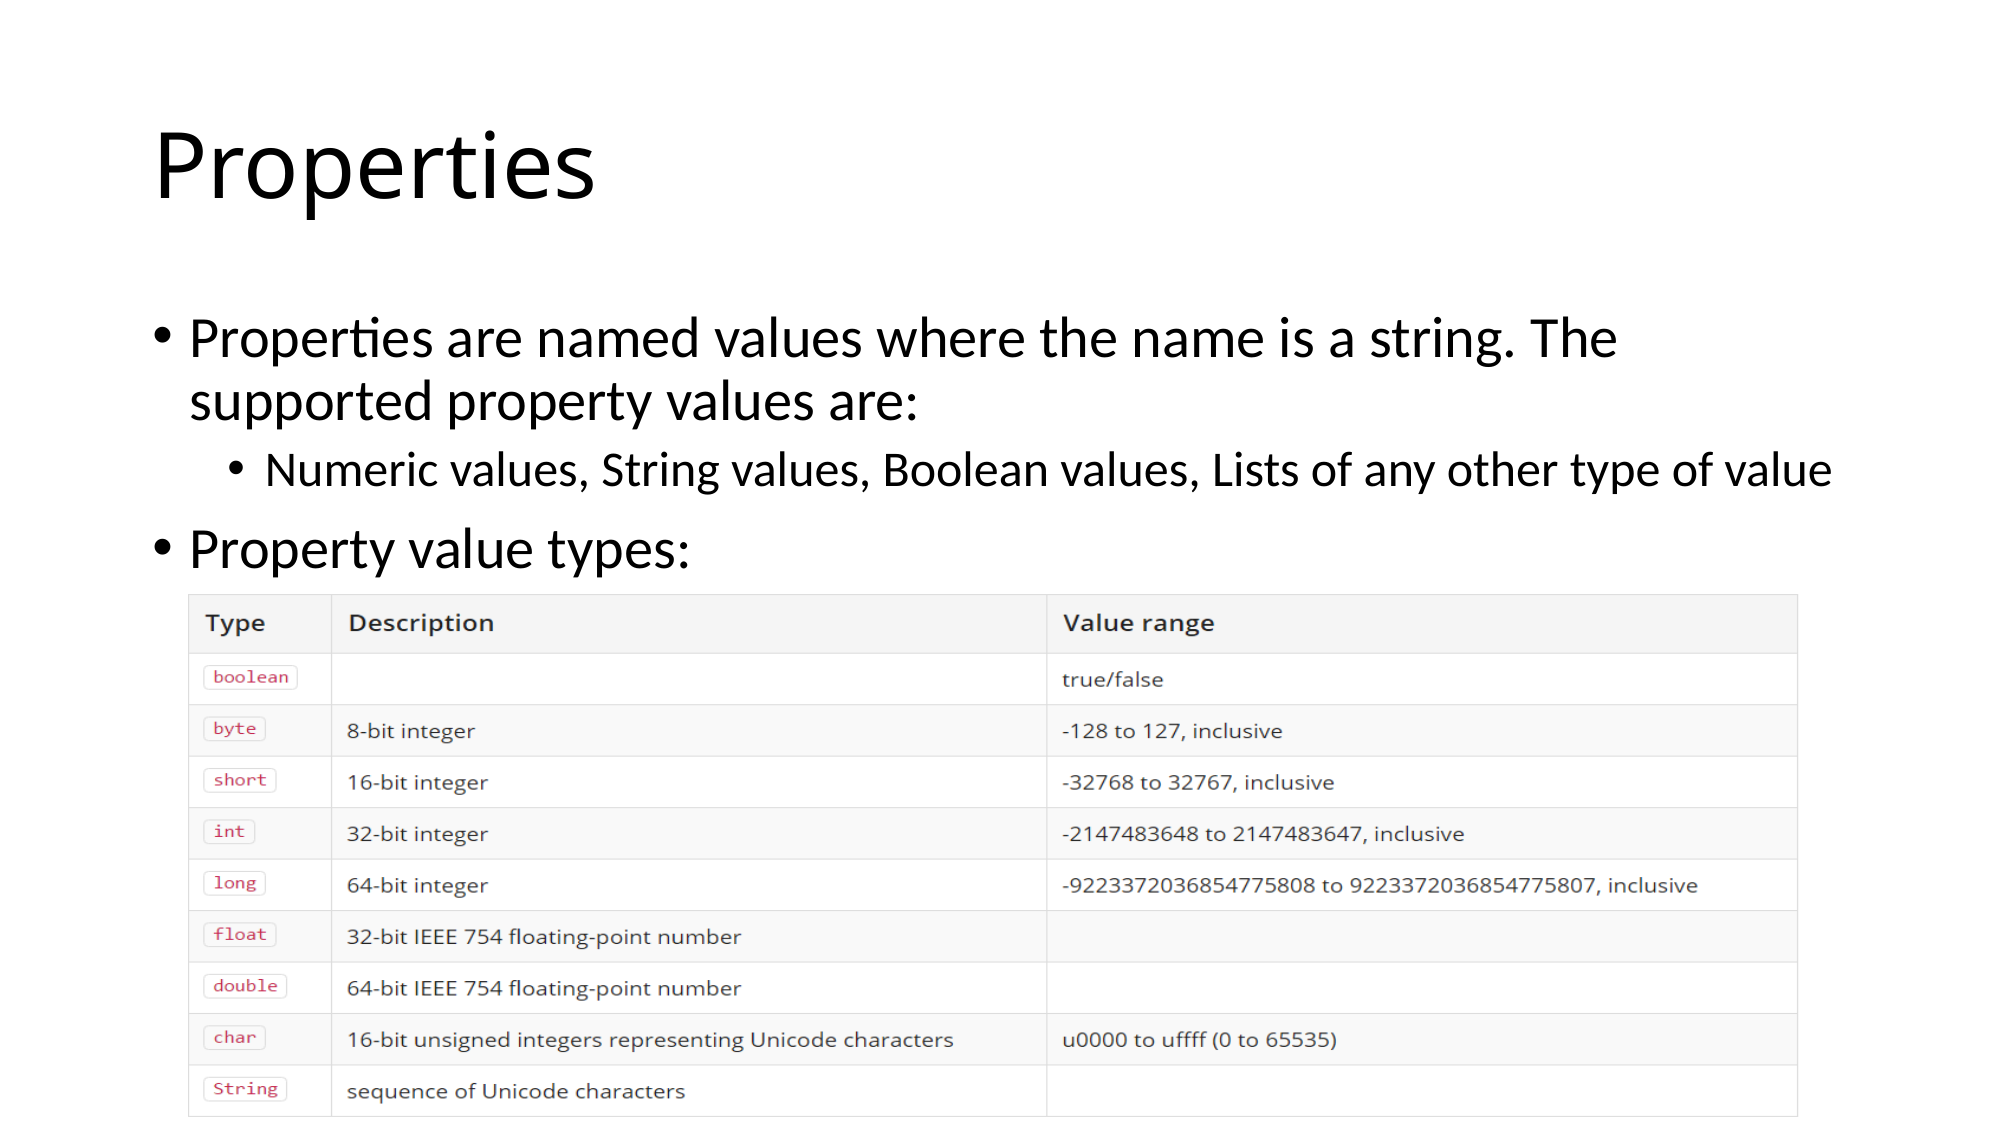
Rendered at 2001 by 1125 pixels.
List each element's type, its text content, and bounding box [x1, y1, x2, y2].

list Properties are named values where the name is a string. The supported property values are: Numeric values, String values, Boolean values, Lists of any other type of value Property value types: [137, 299, 1863, 1014]
picture [188, 592, 1803, 1119]
title Properties [137, 59, 1863, 278]
